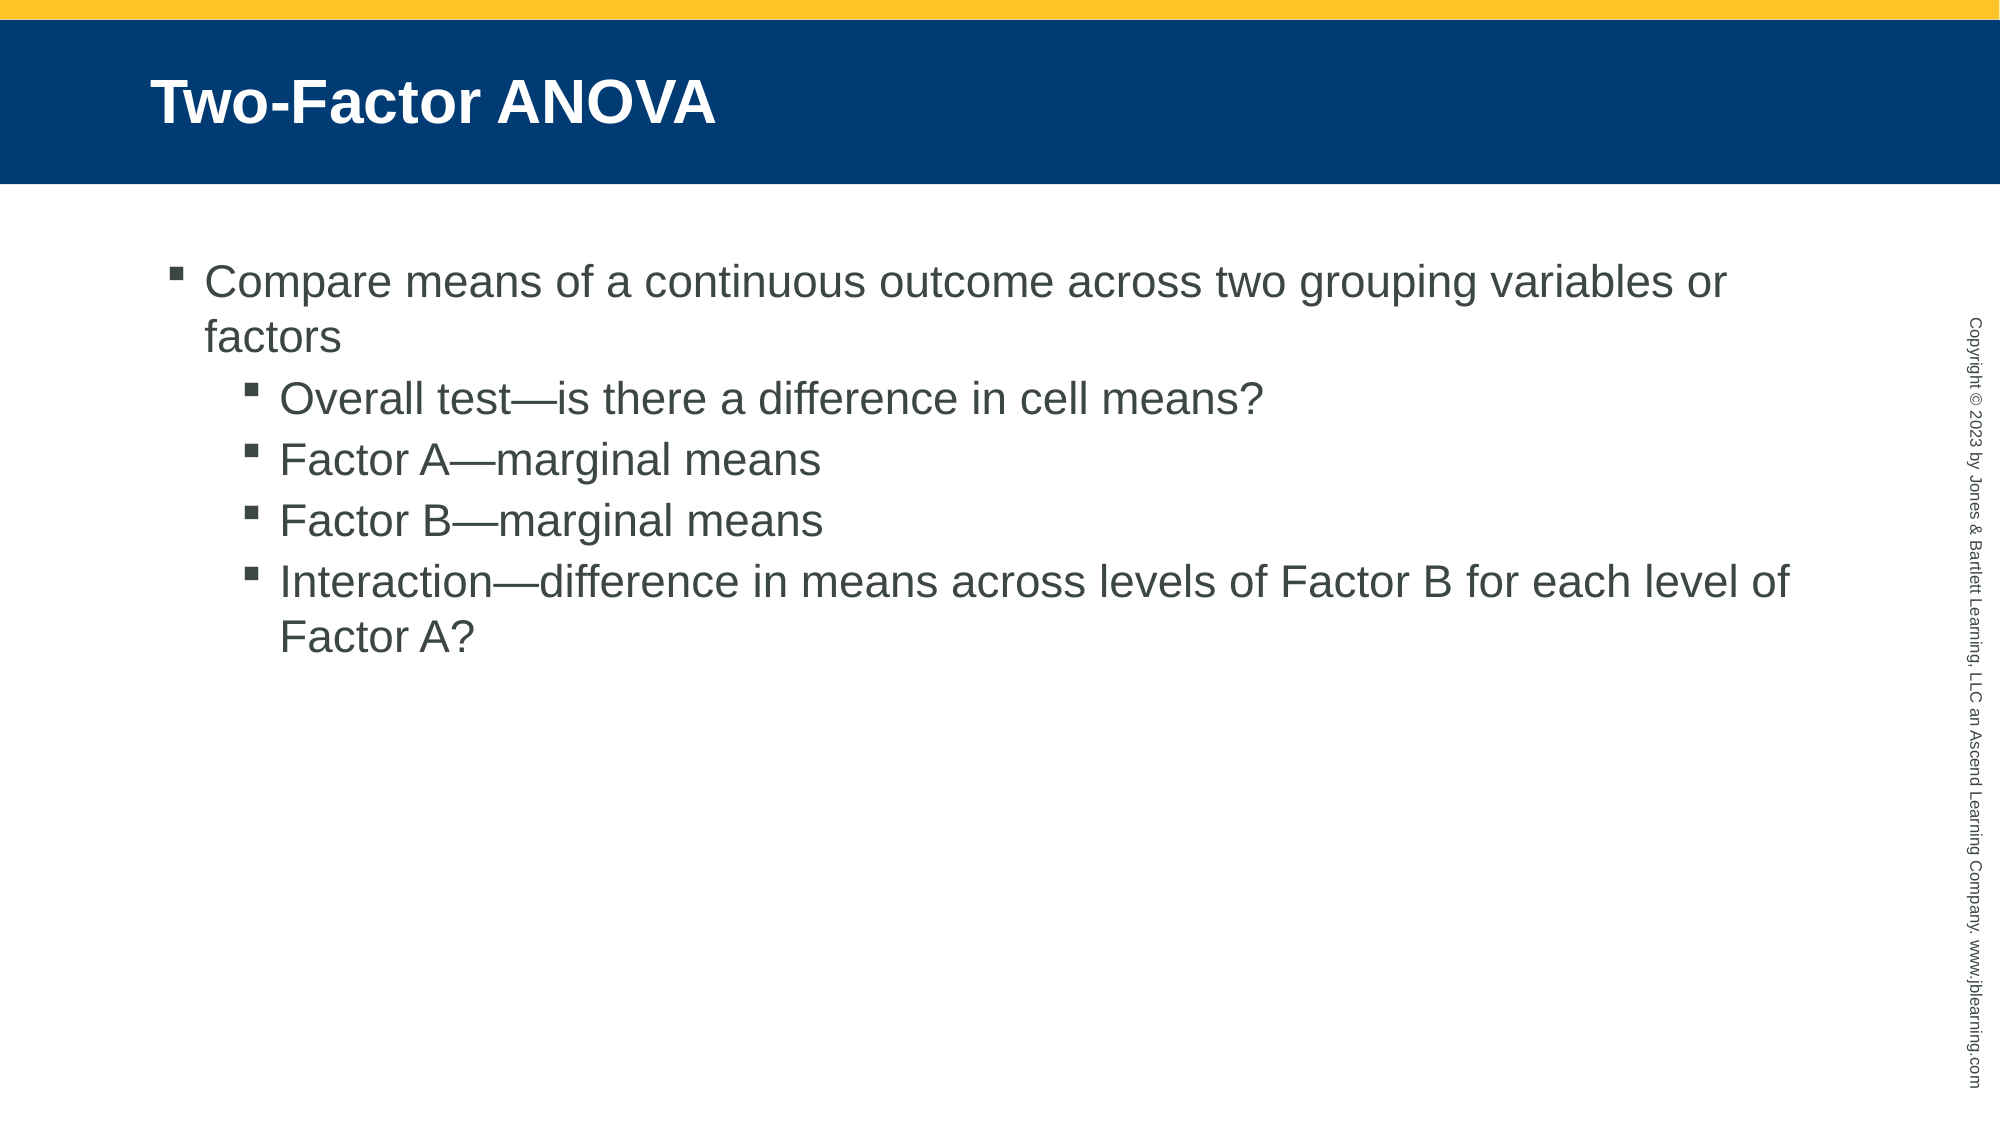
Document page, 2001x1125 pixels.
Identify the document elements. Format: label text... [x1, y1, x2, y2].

list Compare means of a continuous outcome across two grouping variables or factors Overall test—is there a difference in cell means? Factor A—marginal means Factor B—marginal means Interaction—difference in means across levels of Factor B for each level of Factor A? [151, 244, 1840, 1016]
title Two-Factor ANOVA [0, 19, 2000, 185]
